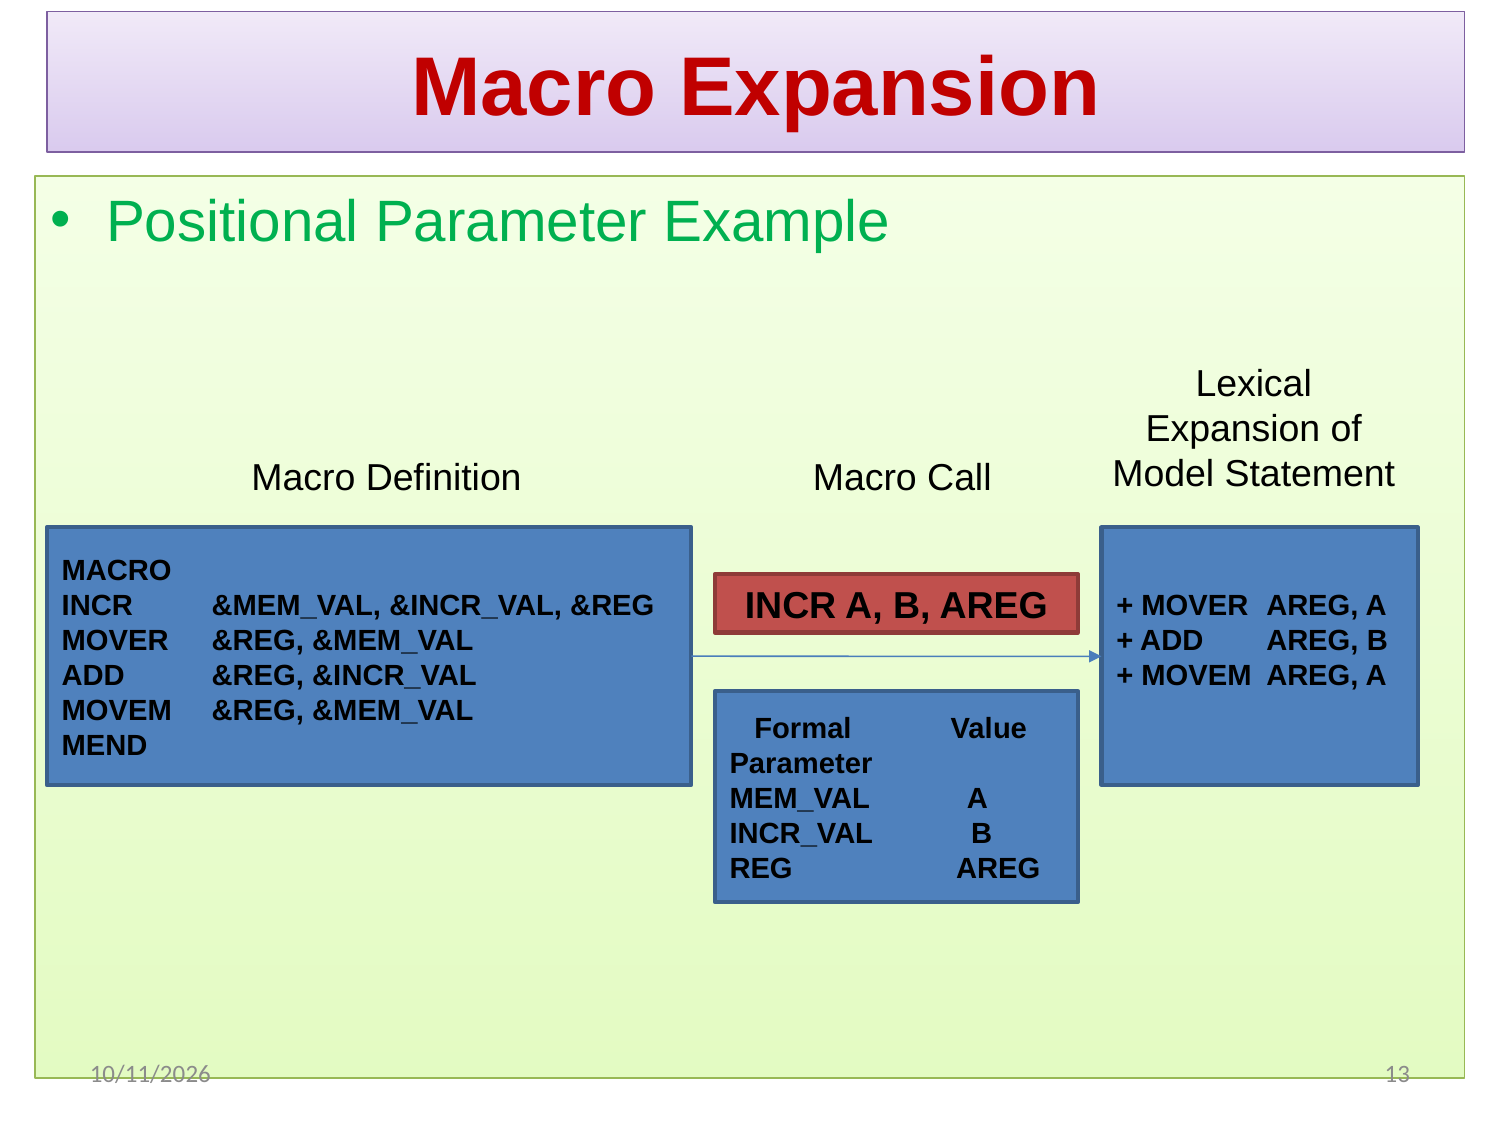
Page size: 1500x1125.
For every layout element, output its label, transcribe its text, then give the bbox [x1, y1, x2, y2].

text_box Lexical Expansion of Model Statement [1089, 351, 1418, 502]
text_box MACRO INCR &MEM_VAL, &INCR_VAL, &REG MOVER &REG, &MEM_VAL ADD &REG, &INCR_VAL MOVEM &REG, &MEM_VAL MEND [45, 525, 693, 787]
text_box Macro Definition [222, 445, 551, 505]
text_box Positional Parameter Example [35, 175, 1465, 1078]
text_box [691, 650, 1102, 663]
text_box Macro Expansion [46, 11, 1465, 153]
text_box 1 [1074, 1042, 1425, 1103]
text_box Formal Value Parameter MEM_VAL A INCR_VAL B REG AREG [713, 689, 1080, 904]
text_box + MOVER AREG, A + ADD AREG, B + MOVEM AREG, A [1099, 525, 1420, 787]
text_box INCR A, B, AREG [713, 572, 1080, 635]
text_box Macro Call [738, 445, 1067, 505]
text_box 17/12/2020 [75, 1042, 425, 1103]
